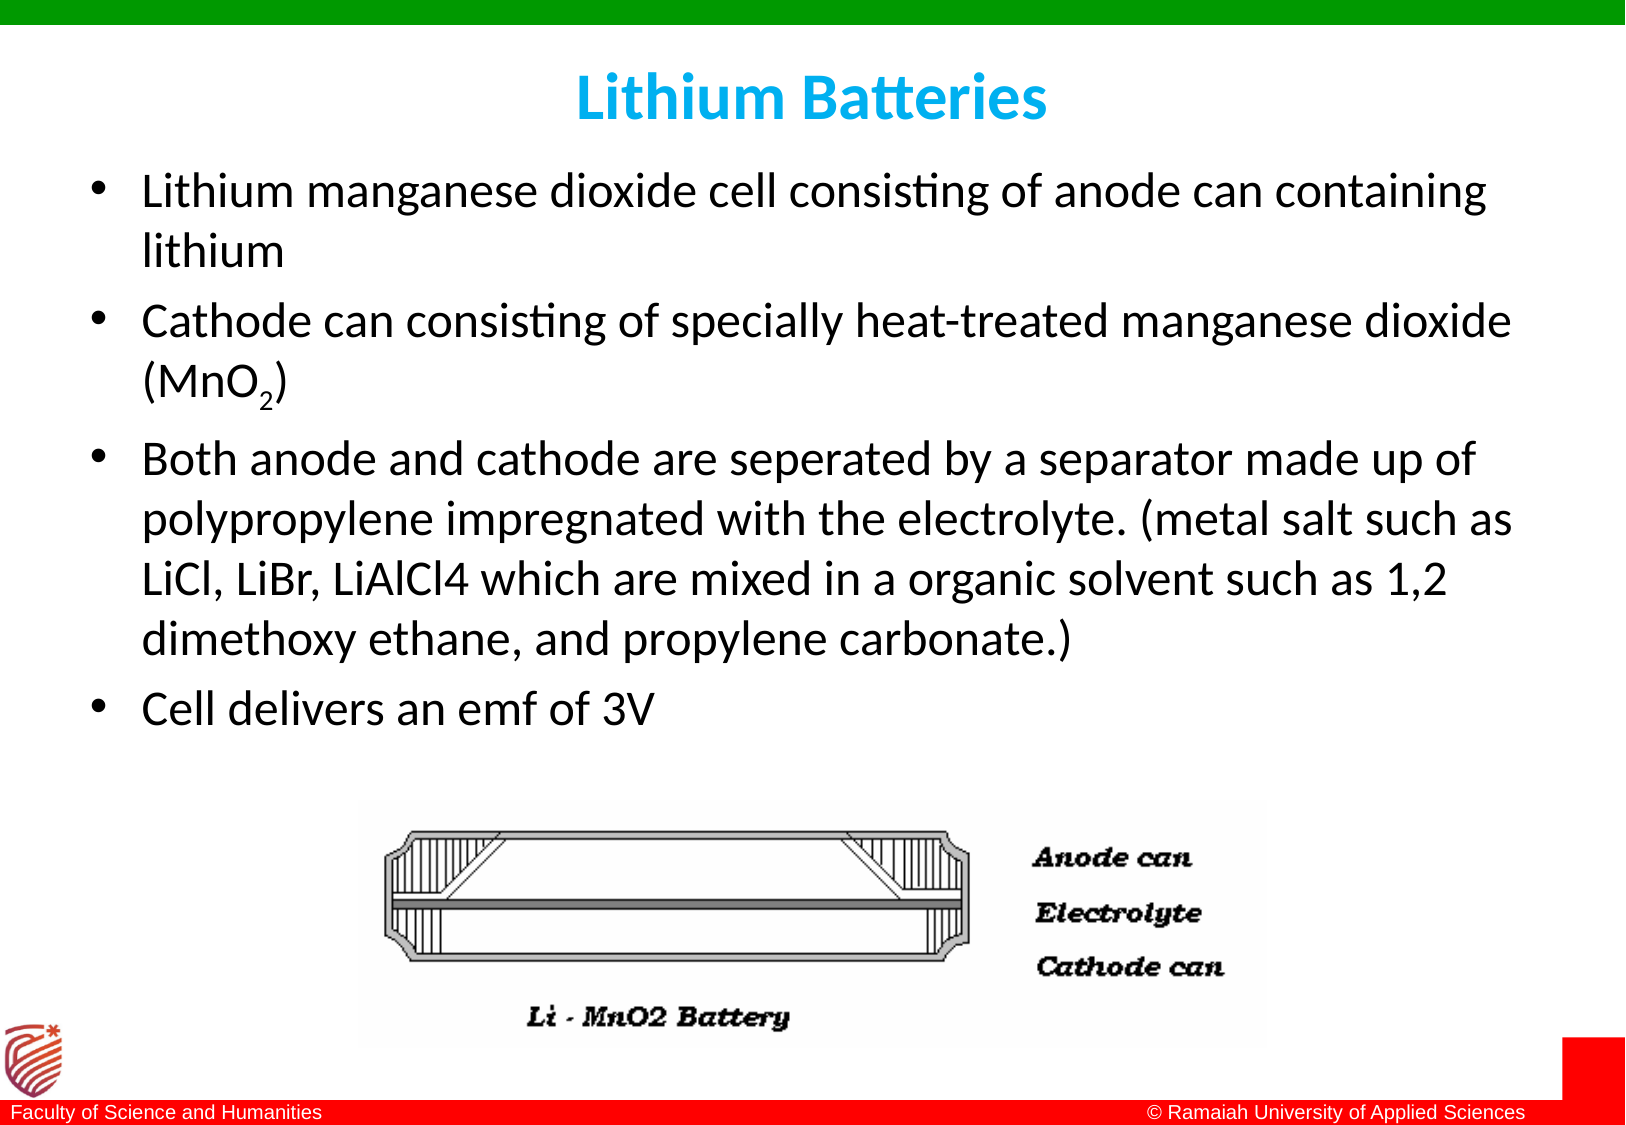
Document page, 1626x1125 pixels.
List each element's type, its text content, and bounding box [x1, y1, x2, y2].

picture [358, 799, 1267, 1048]
picture [0, 1013, 69, 1100]
title Lithium Batteries [81, 45, 1544, 150]
list Lithium manganese dioxide cell consisting of anode can containing lithium Cathode can consisting of specially heat-treated manganese dioxide (MnO2) Both anode and cathode are seperated by a separator made up of polypropylene impregnated with the electrolyte. (metal salt such as LiCl, LiBr, LiAlCl4 which are mixed in a organic solvent such as 1,2 dimethoxy ethane, and propylene carbonate.) Cell delivers an emf of 3V [75, 149, 1551, 1013]
